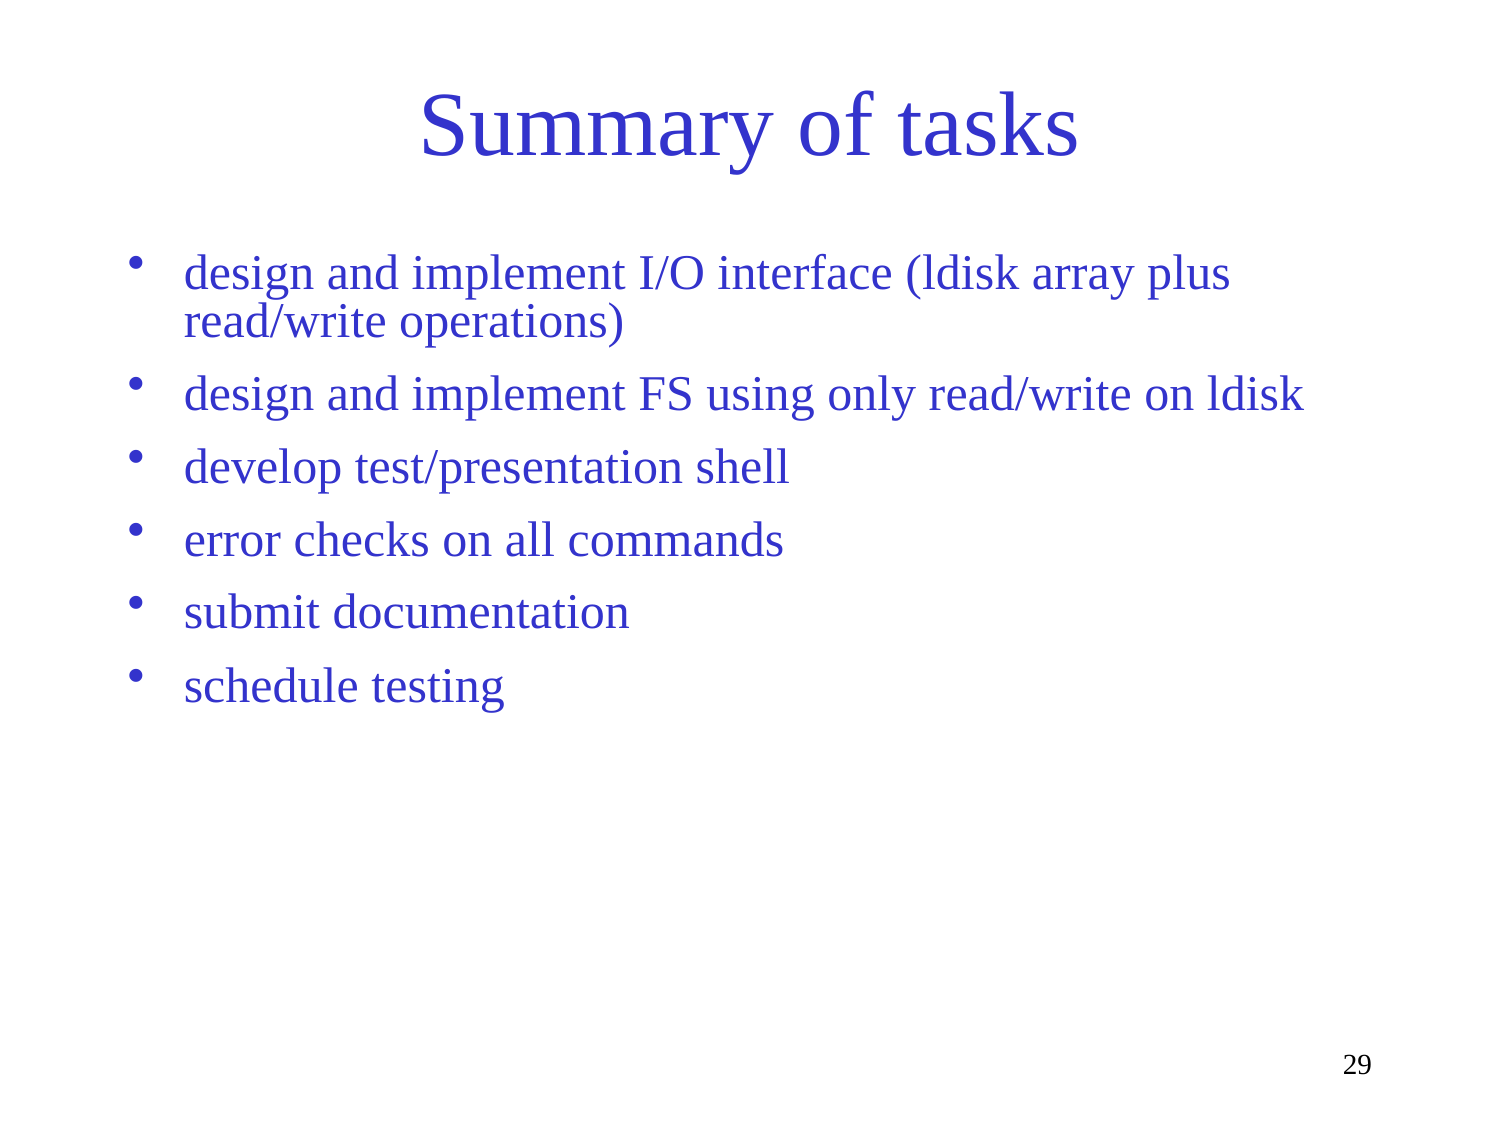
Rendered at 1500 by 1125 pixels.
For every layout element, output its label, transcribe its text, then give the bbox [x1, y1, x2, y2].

list design and implement I/O interface (ldisk array plus read/write operations) design and implement FS using only read/write on ldisk develop test/presentation shell error checks on all commands submit documentation schedule testing [112, 243, 1425, 975]
title Summary of tasks [112, 50, 1388, 188]
slide_number 29 [1074, 1037, 1388, 1101]
